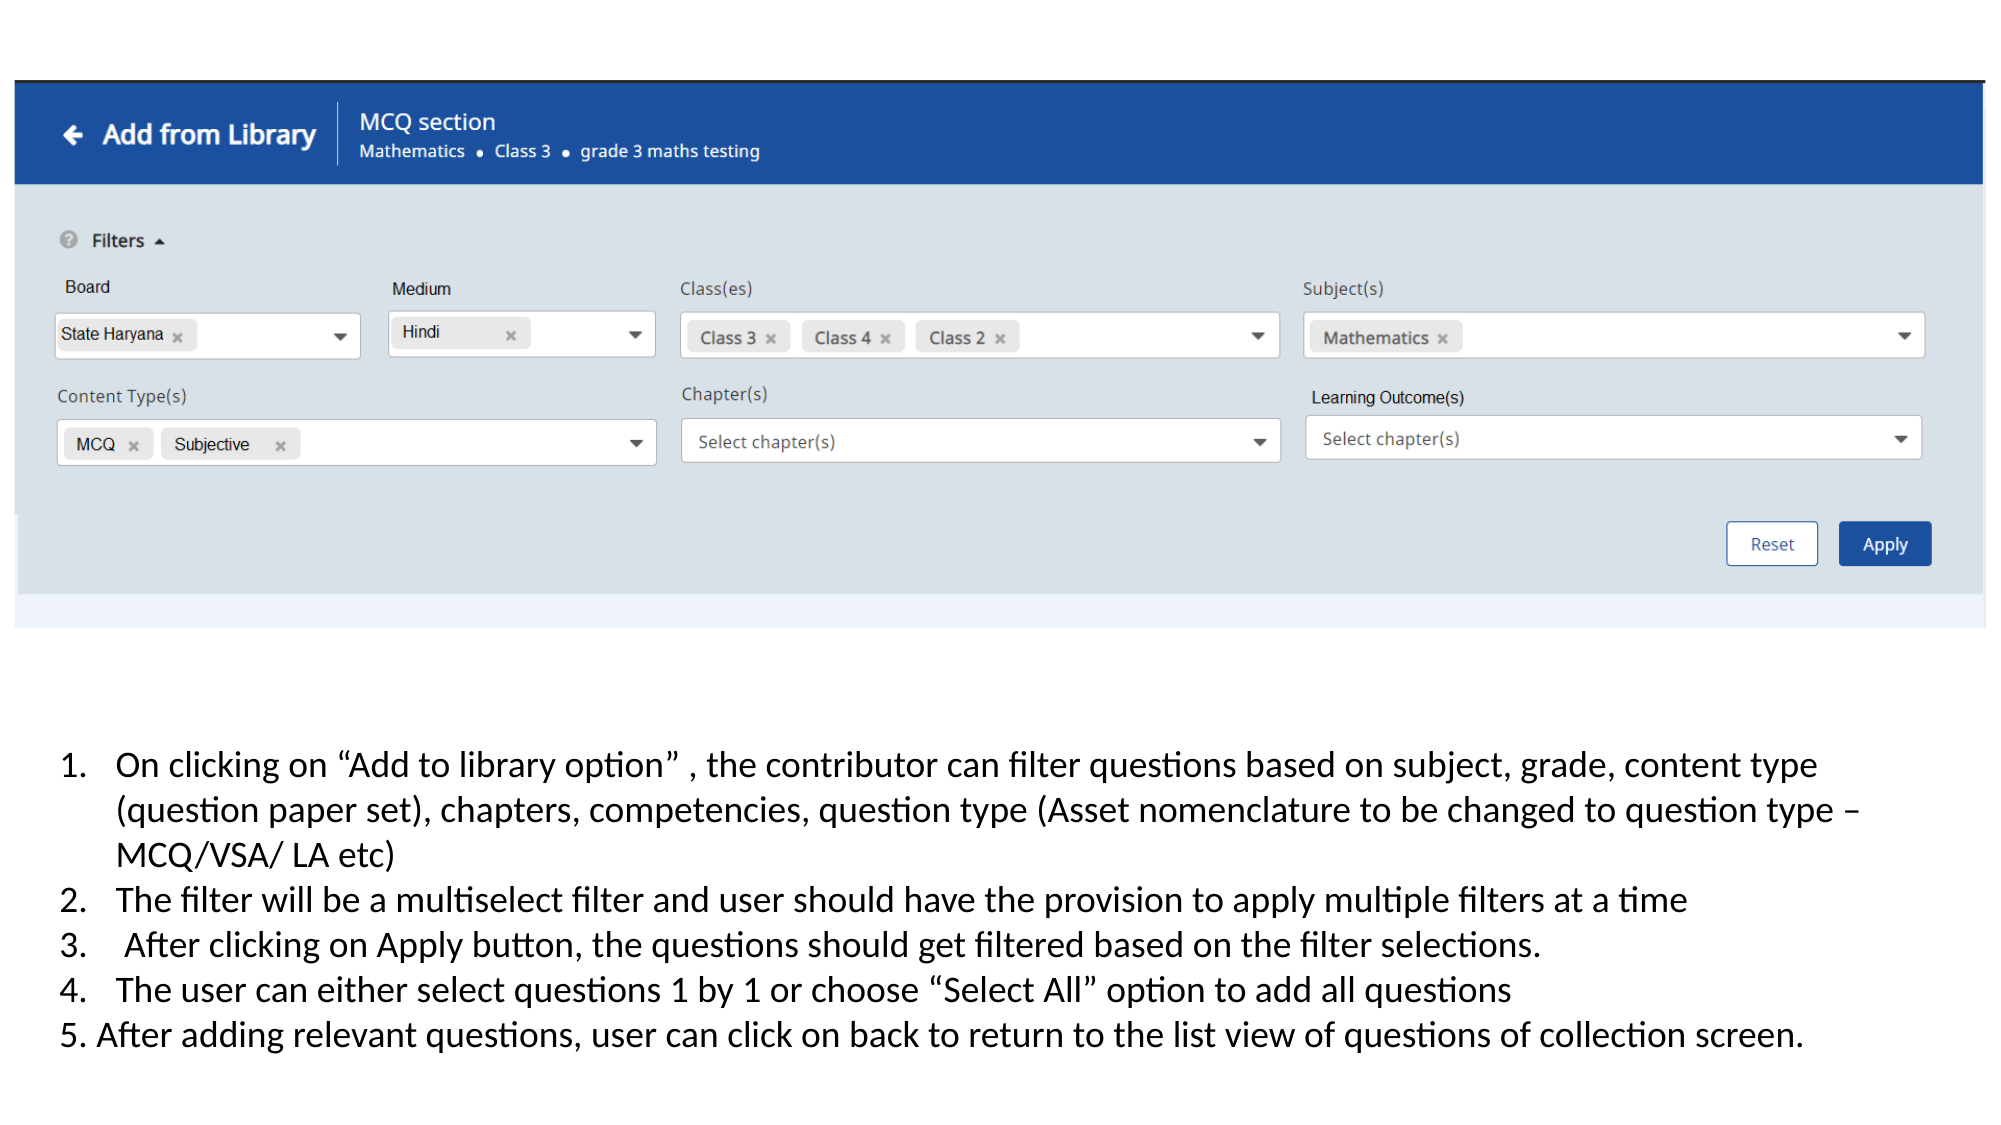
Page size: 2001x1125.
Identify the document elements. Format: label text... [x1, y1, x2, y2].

text_box On clicking on “Add to library option” , the contributor can filter questions based on subject, grade, content type (question paper set), chapters, competencies, question type (Asset nomenclature to be changed to question type – MCQ/VSA/ LA etc) The filter will be a multiselect filter and user should have the provision to apply multiple filters at a time After clicking on Apply button, the questions should get filtered based on the filter selections. The user can either select questions 1 by 1 or choose “Select All” option to add all questions 5. After adding relevant questions, user can click on back to return to the list view of questions of collection screen. [44, 732, 1938, 1063]
picture [14, 80, 1986, 628]
